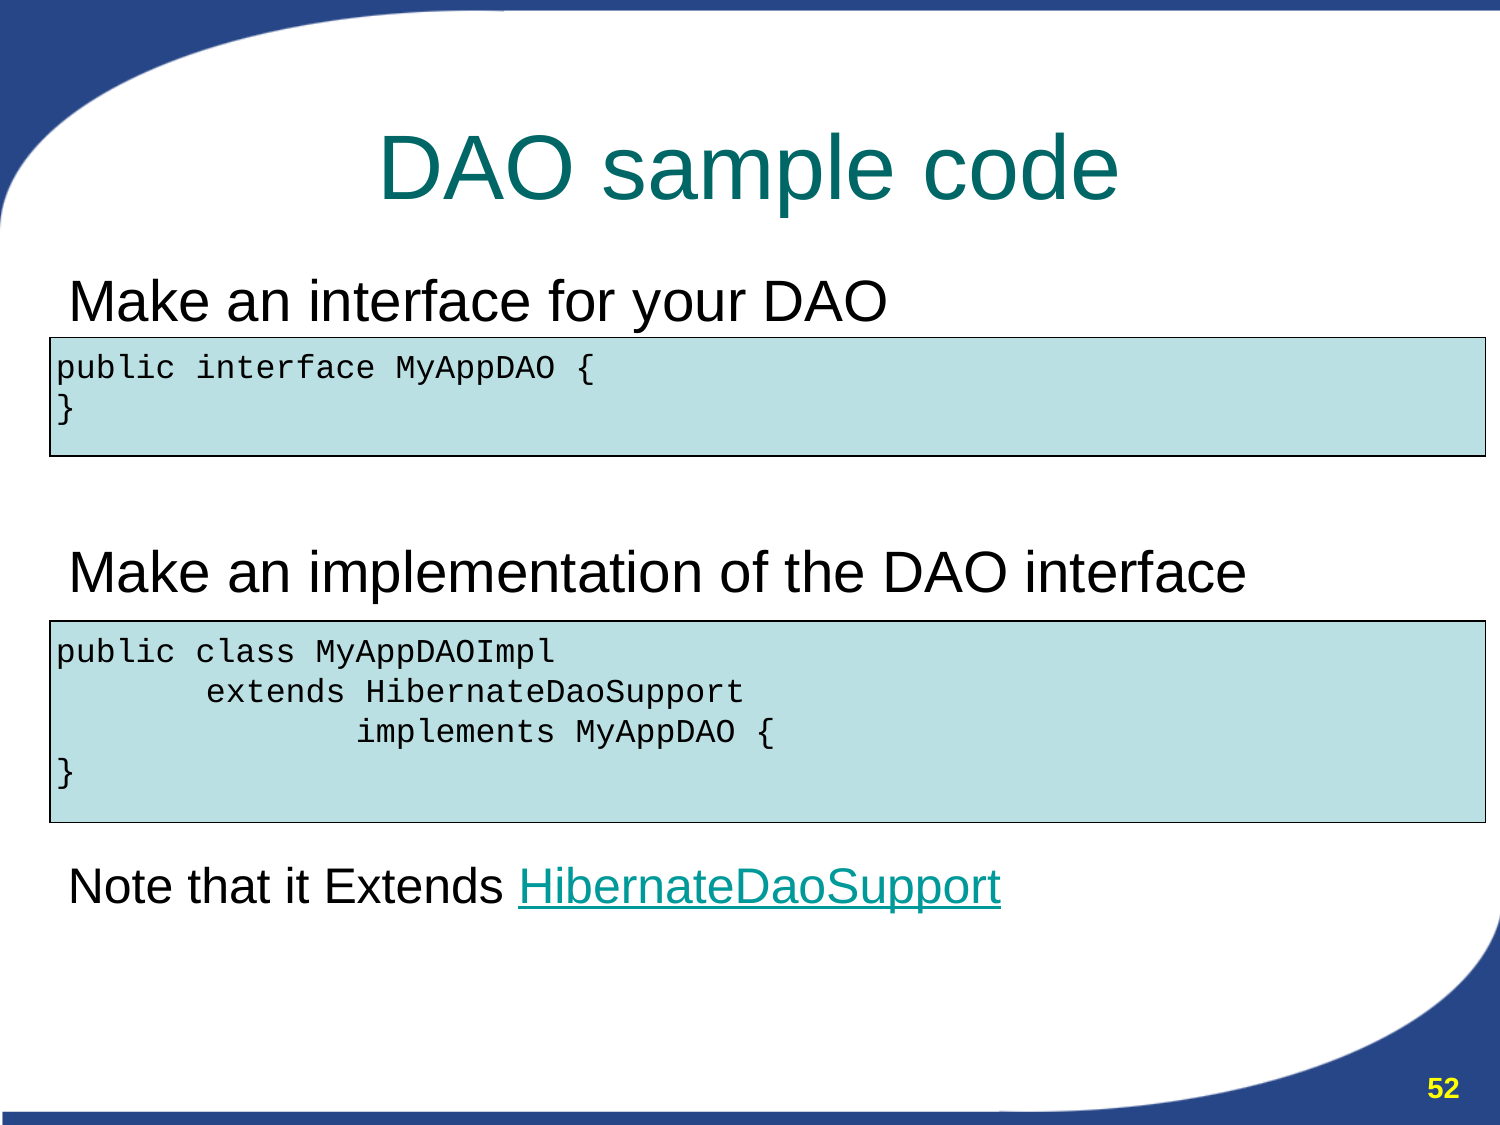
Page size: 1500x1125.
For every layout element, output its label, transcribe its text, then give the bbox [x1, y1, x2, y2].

text_box Make an implementation of the DAO interface [53, 527, 1265, 612]
text_box public interface MyAppDAO { } [41, 337, 1500, 433]
text_box [49, 796, 1486, 823]
text_box public class MyAppDAOImpl extends HibernateDaoSupport implements MyAppDAO { } [41, 621, 1500, 796]
text_box [49, 433, 1486, 457]
text_box Make an interface for your DAO [53, 255, 905, 341]
title DAO sample code [112, 99, 1388, 288]
text_box Note that it Extends HibernateDaoSupport [53, 846, 1471, 921]
slide_number 52 [1387, 1061, 1475, 1100]
picture [0, 0, 1500, 1125]
